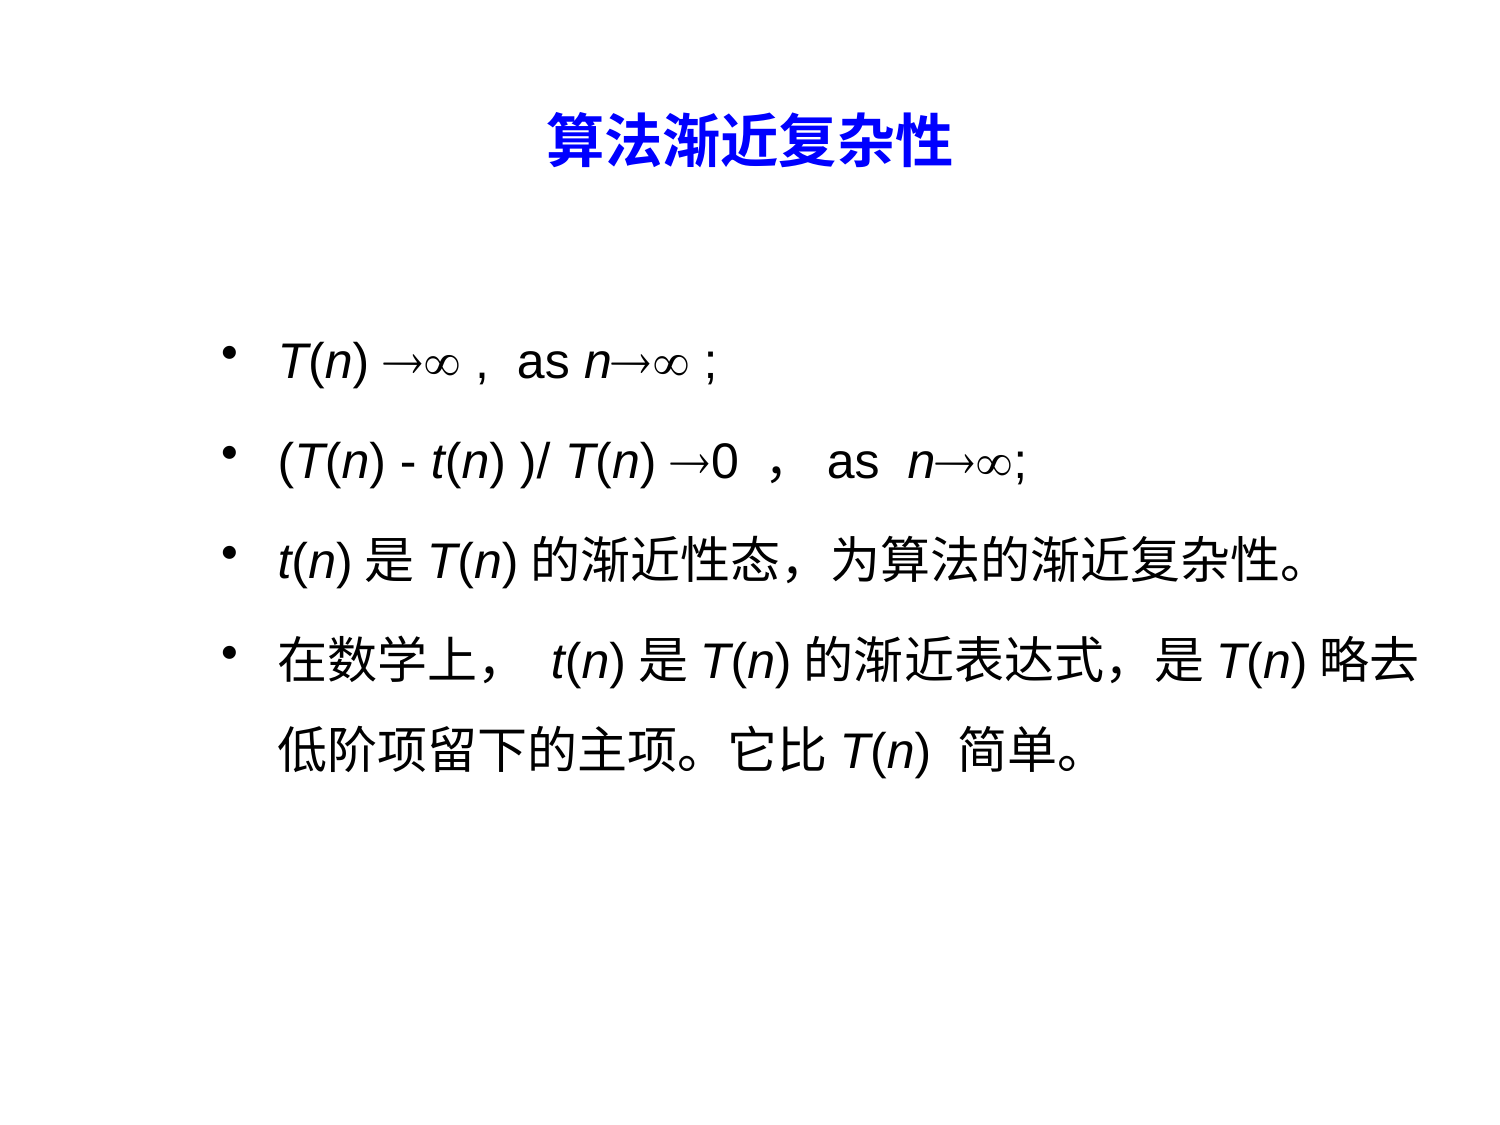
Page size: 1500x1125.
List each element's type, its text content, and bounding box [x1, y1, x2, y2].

list T(n)  , as n ; (T(n) - t(n) )/ T(n) 0 ，as n; t(n)是T(n)的渐近性态，为算法的渐近复杂性。 在数学上， t(n)是T(n)的渐近表达式，是T(n)略去低阶项留下的主项。它比T(n) 简单。 [206, 290, 1482, 1024]
title 算法渐近复杂性 [75, 45, 1425, 233]
